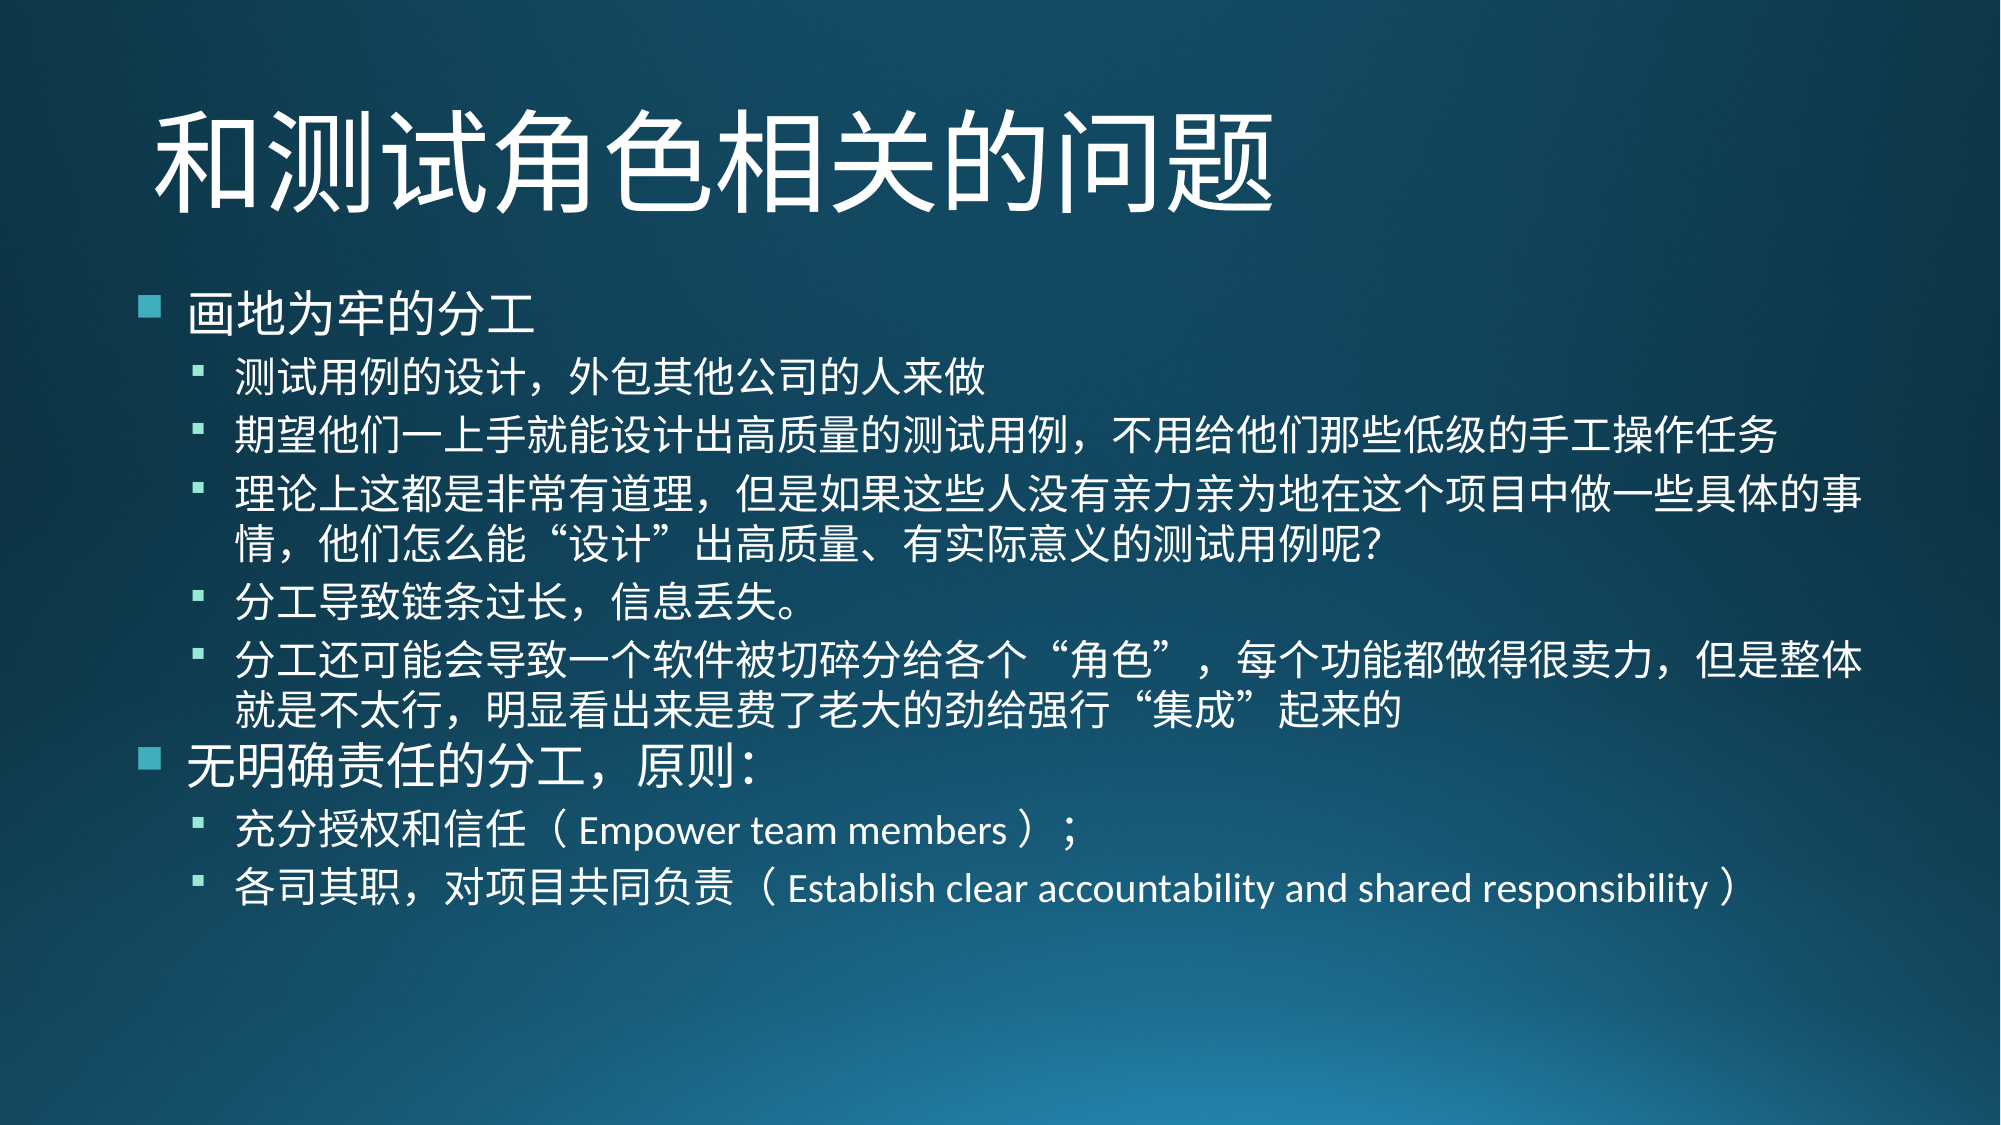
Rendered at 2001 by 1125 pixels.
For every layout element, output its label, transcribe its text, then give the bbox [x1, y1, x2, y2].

title 和测试角色相关的问题 [137, 59, 1863, 275]
picture [0, 0, 2001, 1125]
text_box 画地为牢的分工 测试用例的设计，外包其他公司的人来做 期望他们一上手就能设计出高质量的测试用例，不用给他们那些低级的手工操作任务 理论上这都是非常有道理，但是如果这些人没有亲力亲为地在这个项目中做一些具体的事情，他们怎么能“设计”出高质量、有实际意义的测试用例呢？ 分工导致链条过长，信息丢失。 分工还可能会导致一个软件被切碎分给各个“角色”，每个功能都做得很卖力，但是整体就是不太行，明显看出来是费了老大的劲给强行“集成”起来的 无明确责任的分工，原则： 充分授权和信任（Empower team members）； 各司其职，对项目共同负责（Establish clear accountability and shared responsibility） [99, 275, 1900, 1034]
